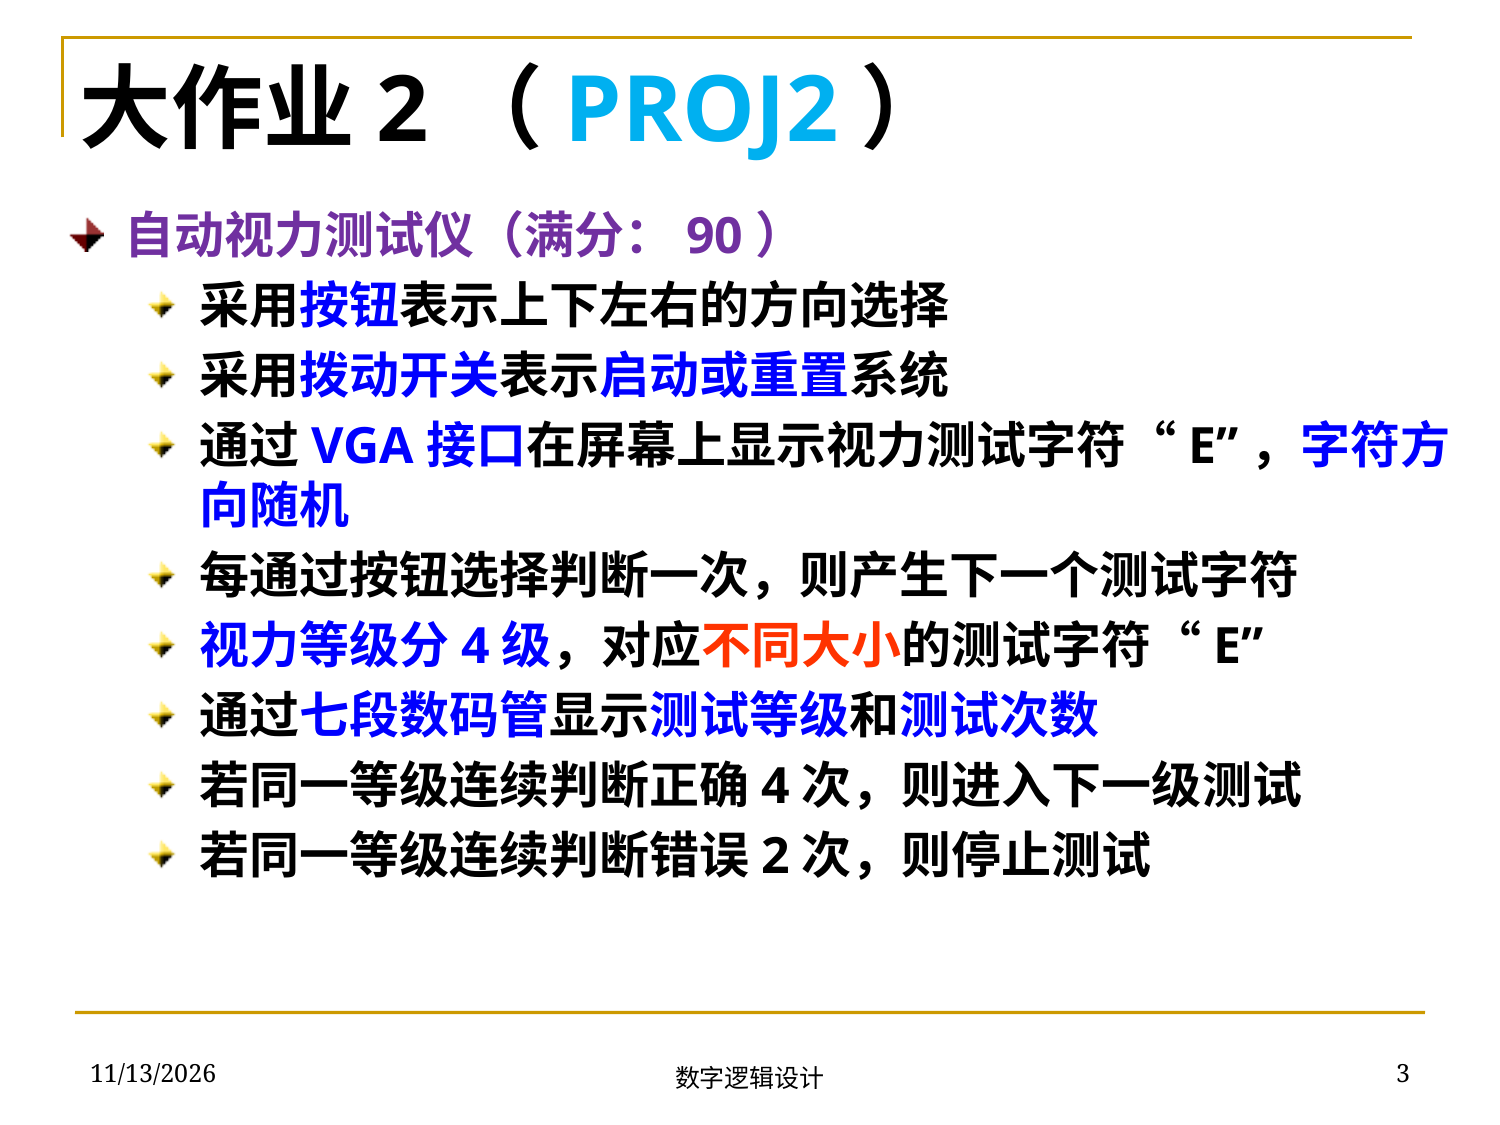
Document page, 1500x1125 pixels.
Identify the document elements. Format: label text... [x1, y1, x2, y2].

picture [143, 356, 179, 392]
picture [68, 216, 104, 252]
picture [143, 696, 179, 732]
picture [143, 286, 179, 322]
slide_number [74, 1023, 426, 1100]
text_box [57, 752, 1436, 763]
footer 数字逻辑设计 [512, 1024, 988, 1101]
text_box 大作业2（PROJ2） [64, 42, 1140, 168]
picture [143, 556, 179, 592]
picture [143, 766, 179, 802]
slide_number 3 [1074, 1023, 1426, 1100]
picture [143, 626, 179, 662]
picture [143, 426, 179, 462]
picture [143, 835, 179, 872]
text_box 自动视力测试仪（满分：90） 采用按钮表示上下左右的方向选择 采用拨动开关表示启动或重置系统 通过VGA接口在屏幕上显示视力测试字符“E”，字符方向随机 每通过按钮选择判断一次，则产生下一个测试字符 视力等级分4级，对应不同大小的测试字符“E” 通过七段数码管显示测试等级和测试次数 若同一等级连续判断正确4次，则进入下一级测试 若同一等级连续判断错误2次，则停止测试 [53, 196, 1471, 752]
